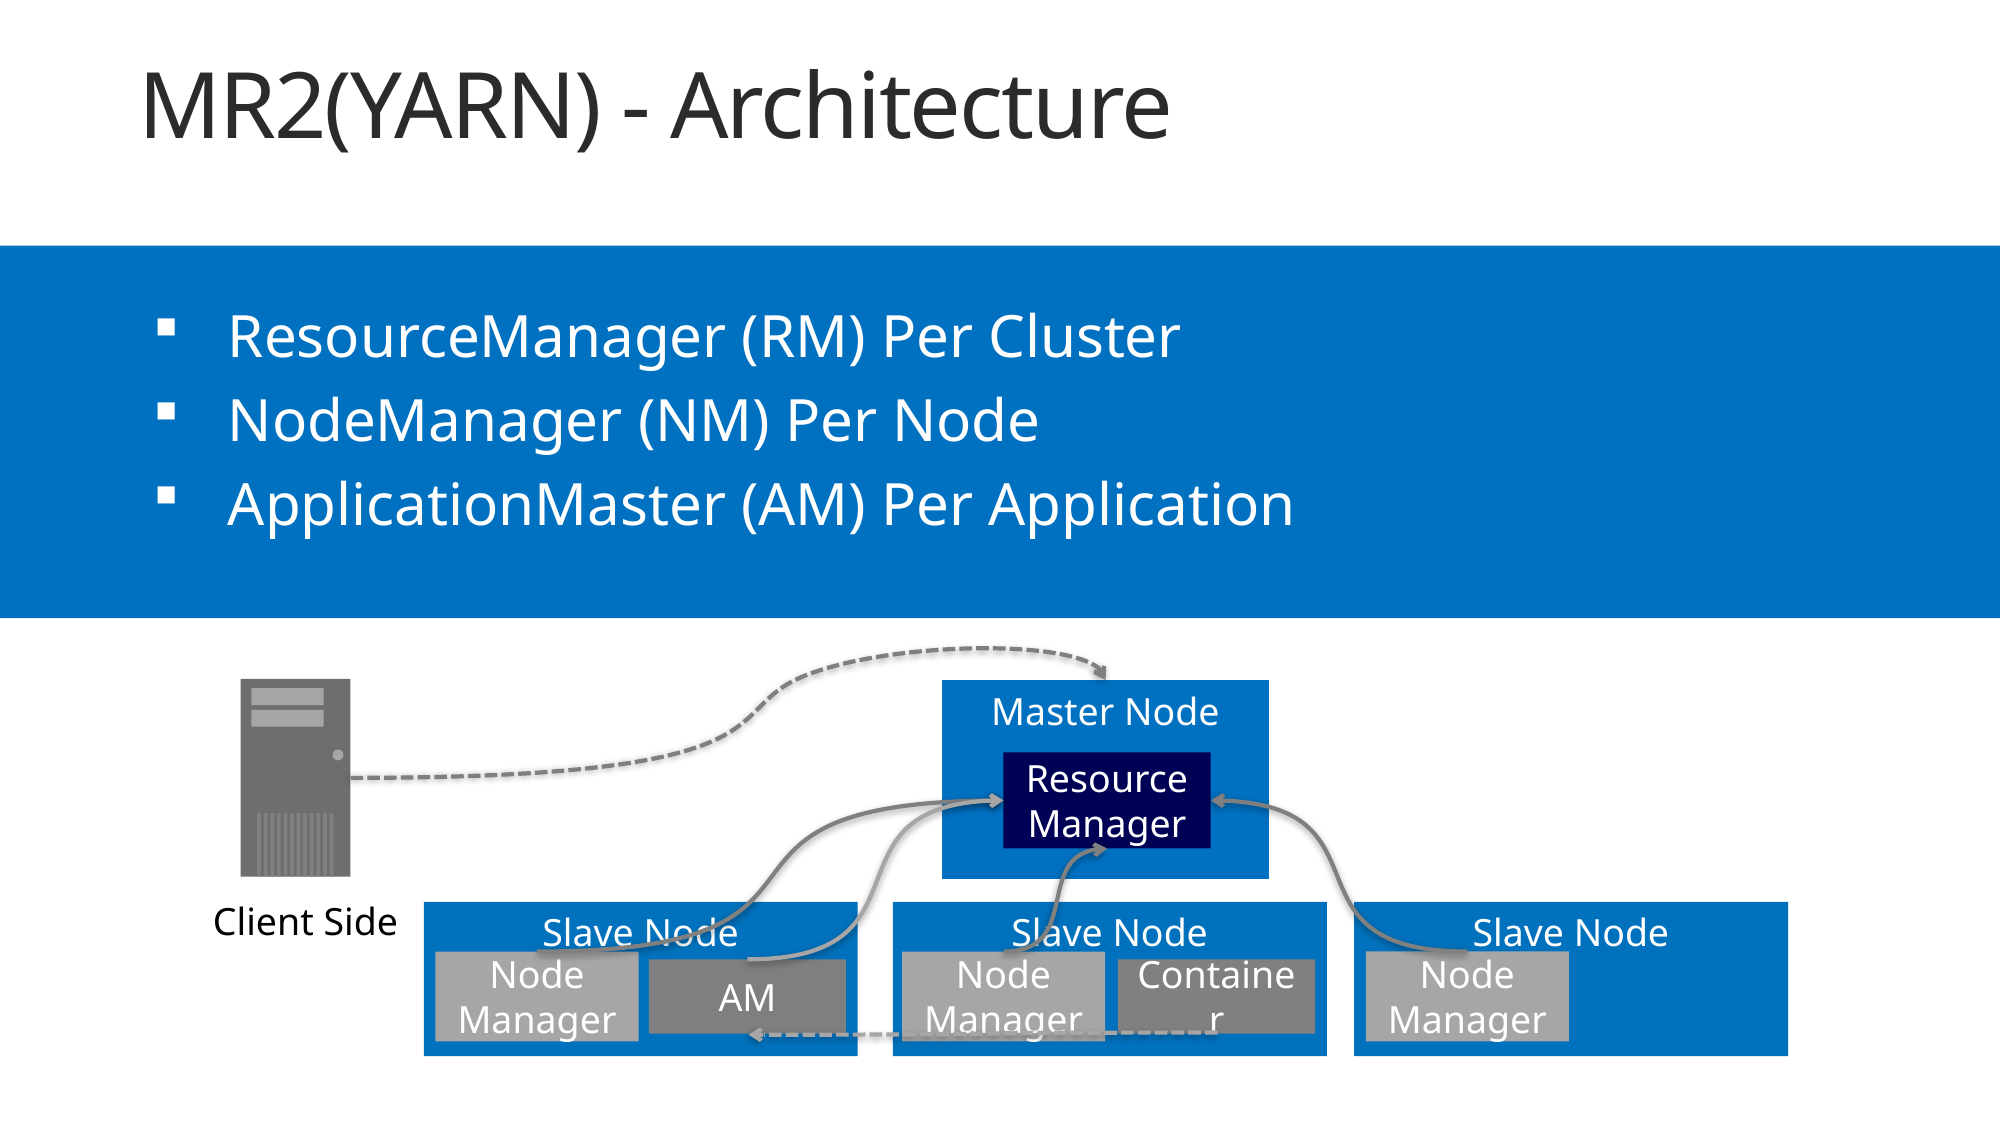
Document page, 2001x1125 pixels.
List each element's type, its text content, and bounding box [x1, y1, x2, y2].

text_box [0, 235, 2000, 619]
title MR2(YARN) - Architecture [138, 59, 1968, 162]
text_box Client Side [212, 902, 236, 944]
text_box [350, 679, 1106, 779]
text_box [240, 678, 1789, 1057]
